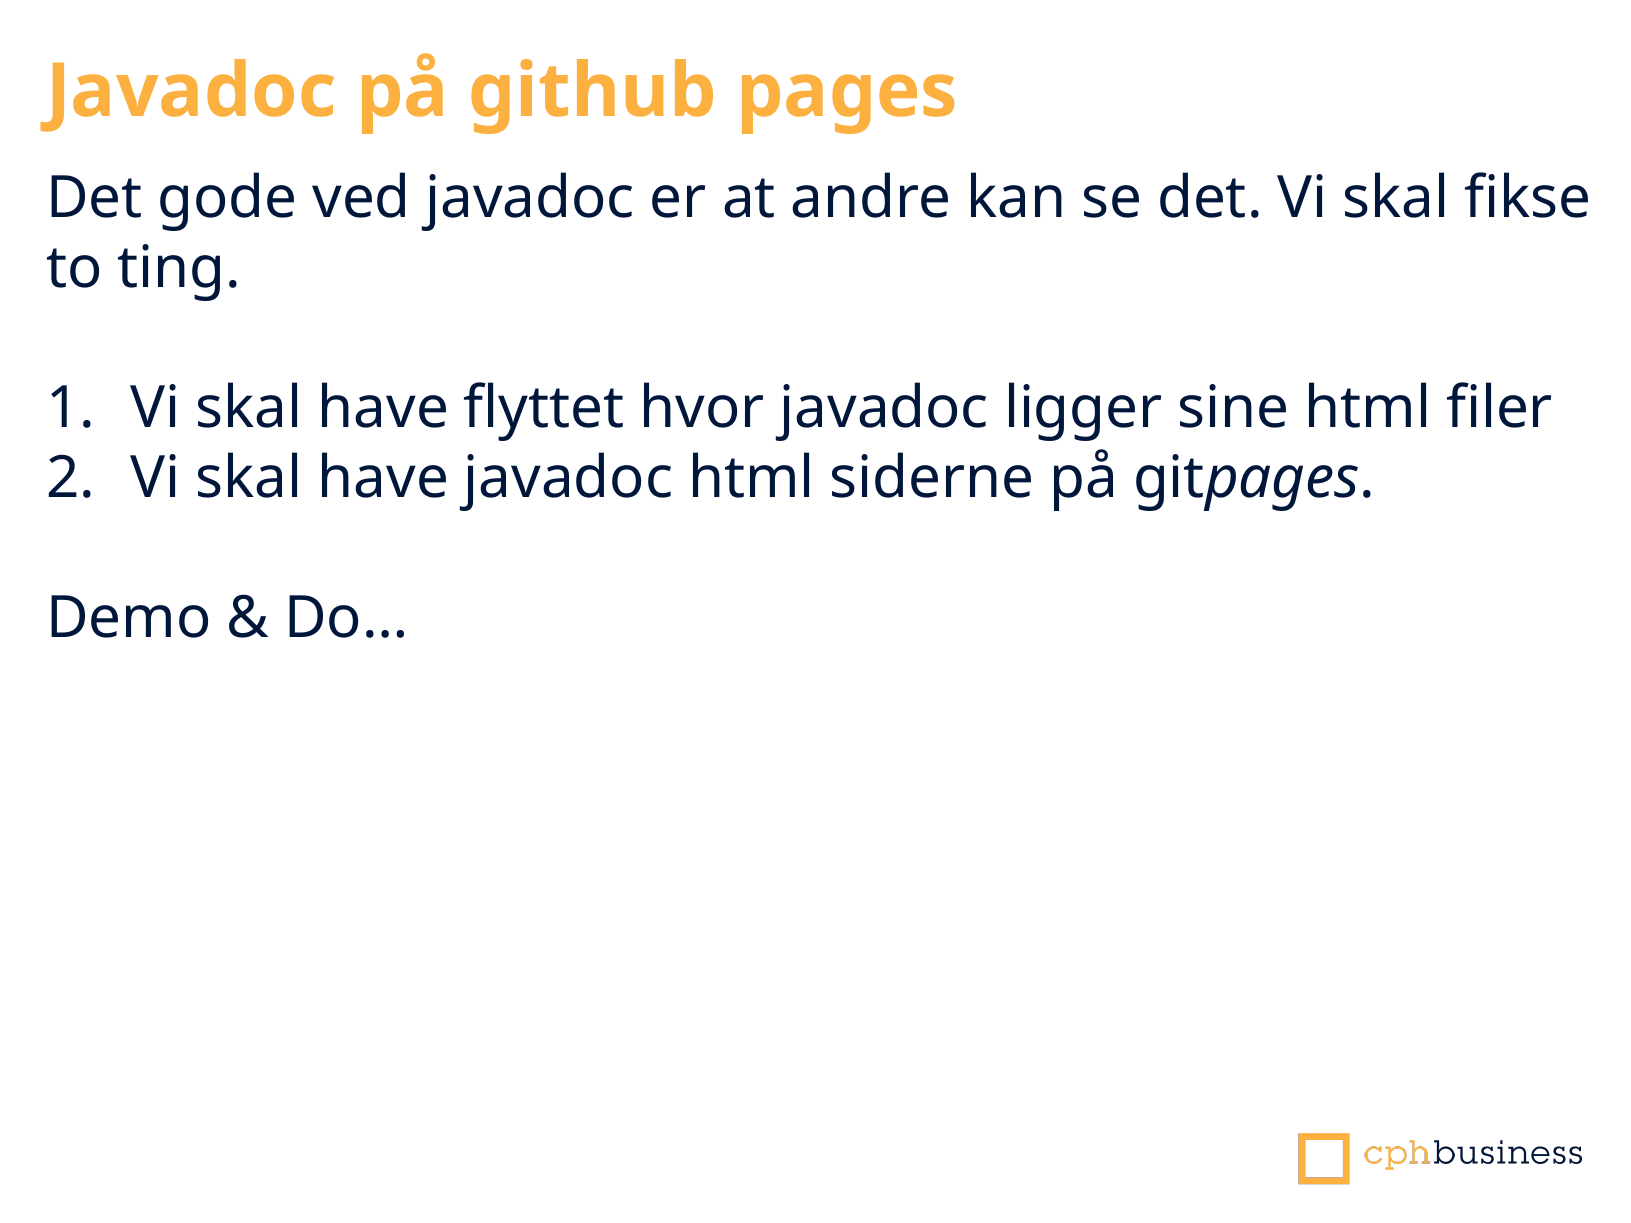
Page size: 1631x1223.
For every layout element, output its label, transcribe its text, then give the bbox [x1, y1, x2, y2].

list Det gode ved javadoc er at andre kan se det. Vi skal fikse to ting. Vi skal have flyttet hvor javadoc ligger sine html filer Vi skal have javadoc html siderne på gitpages. Demo & Do… [31, 152, 1607, 1126]
list Javadoc på github pages [31, 33, 1607, 137]
picture [1247, 1082, 1631, 1223]
